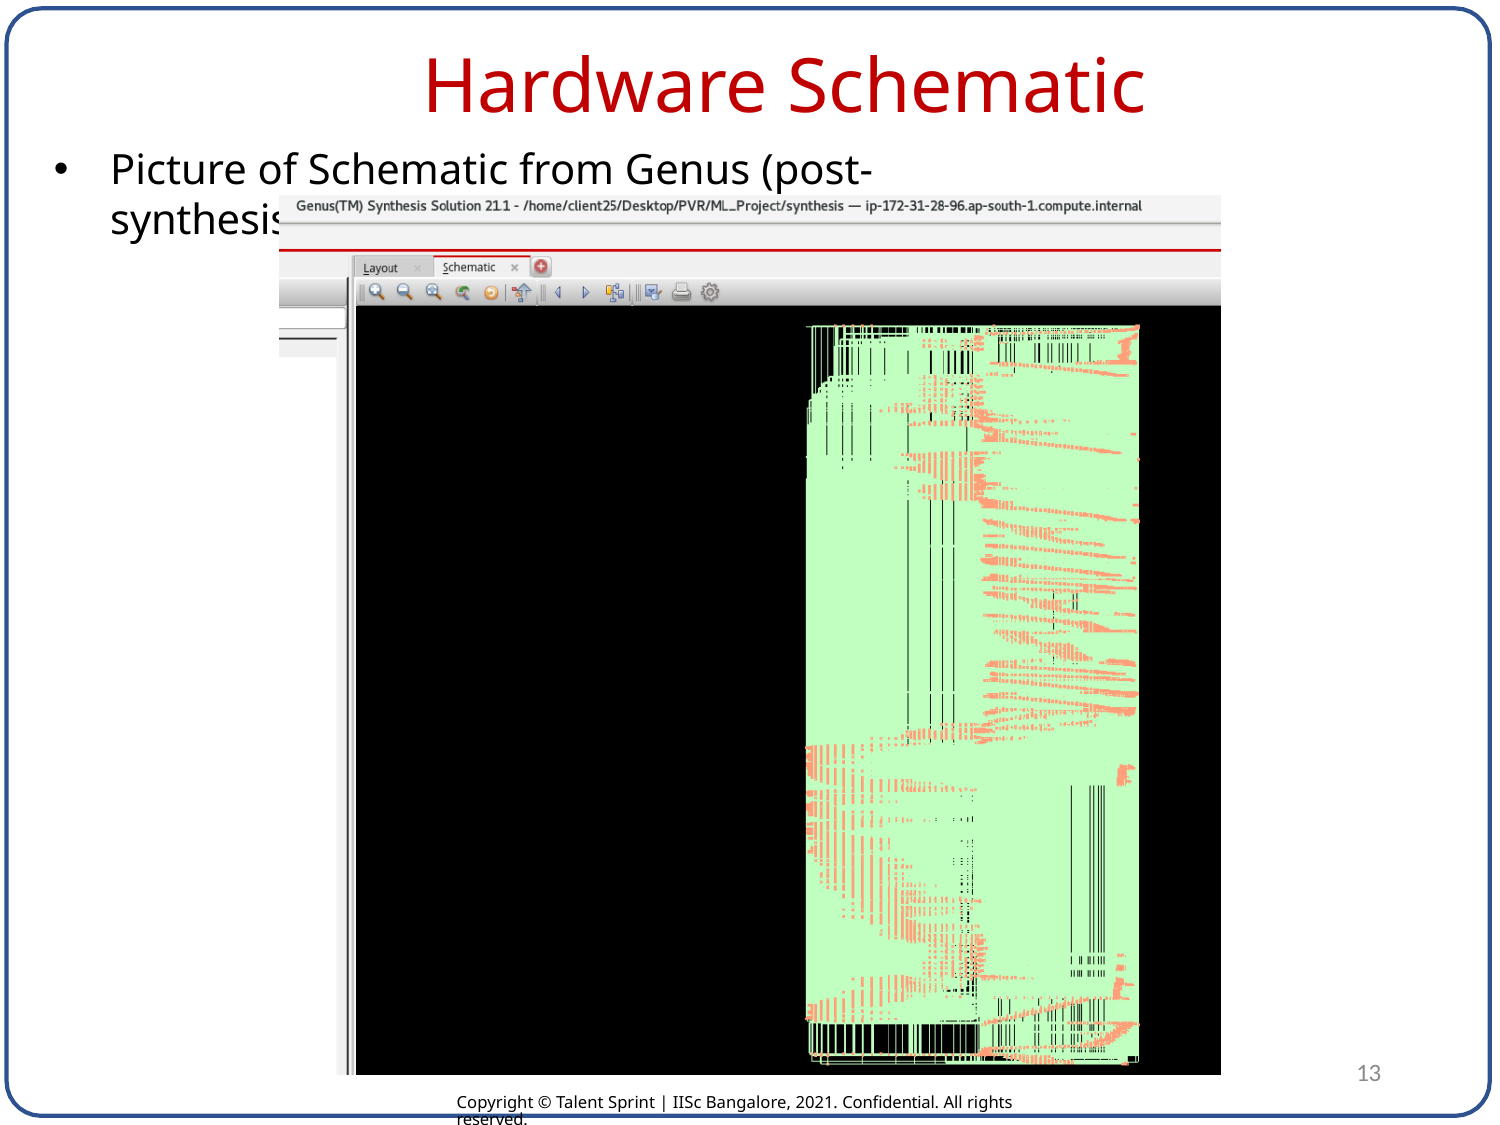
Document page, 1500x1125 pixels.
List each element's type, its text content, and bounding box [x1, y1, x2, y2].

picture [278, 194, 1221, 1076]
footer Copyright © Talent Sprint | IISc Bangalore, 2021. Confidential. All rights reserved. [454, 1093, 1021, 1125]
slide_number 13 [1350, 1060, 1391, 1125]
text_box Picture of Schematic from Genus (post-synthesis) [51, 140, 978, 295]
title Hardware Schematic [171, 35, 1329, 225]
